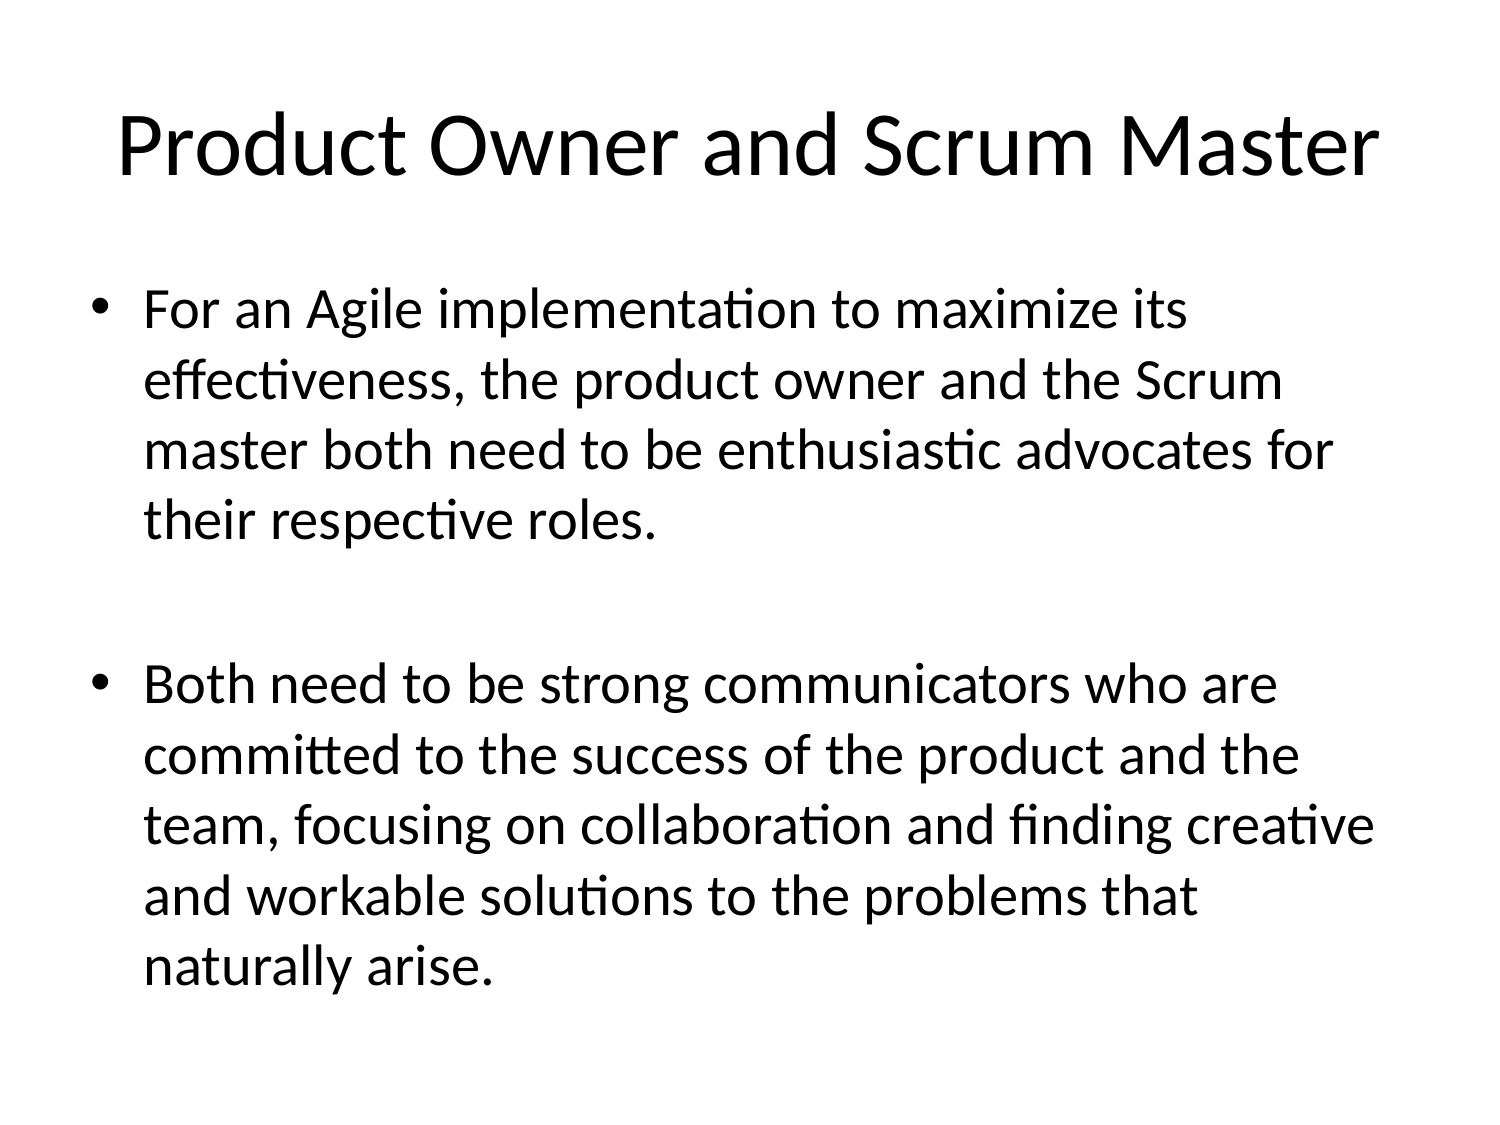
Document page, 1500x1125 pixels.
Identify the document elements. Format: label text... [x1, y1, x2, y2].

title Product Owner and Scrum Master [75, 45, 1425, 233]
list For an Agile implementation to maximize its effectiveness, the product owner and the Scrum master both need to be enthusiastic advocates for their respective roles. Both need to be strong communicators who are committed to the success of the product and the team, focusing on collaboration and finding creative and workable solutions to the problems that naturally arise. [75, 262, 1425, 1005]
